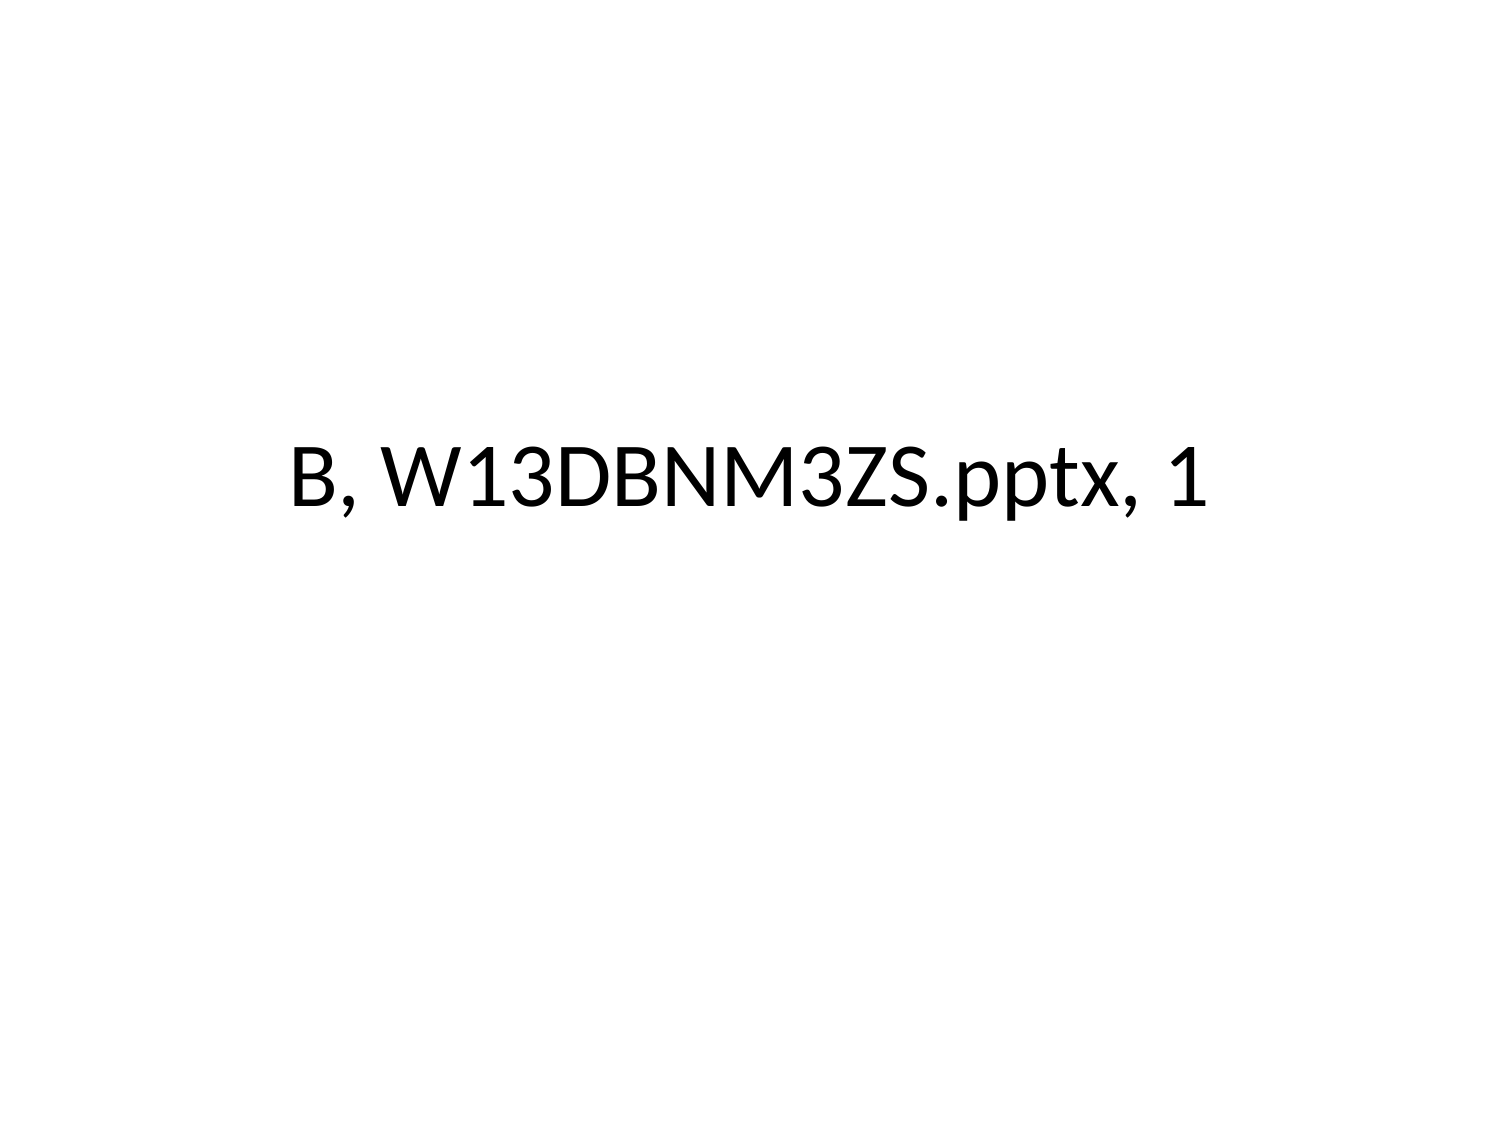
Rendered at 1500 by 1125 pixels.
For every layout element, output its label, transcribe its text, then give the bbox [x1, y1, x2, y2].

title B, W13DBNM3ZS.pptx, 1 [112, 349, 1388, 591]
